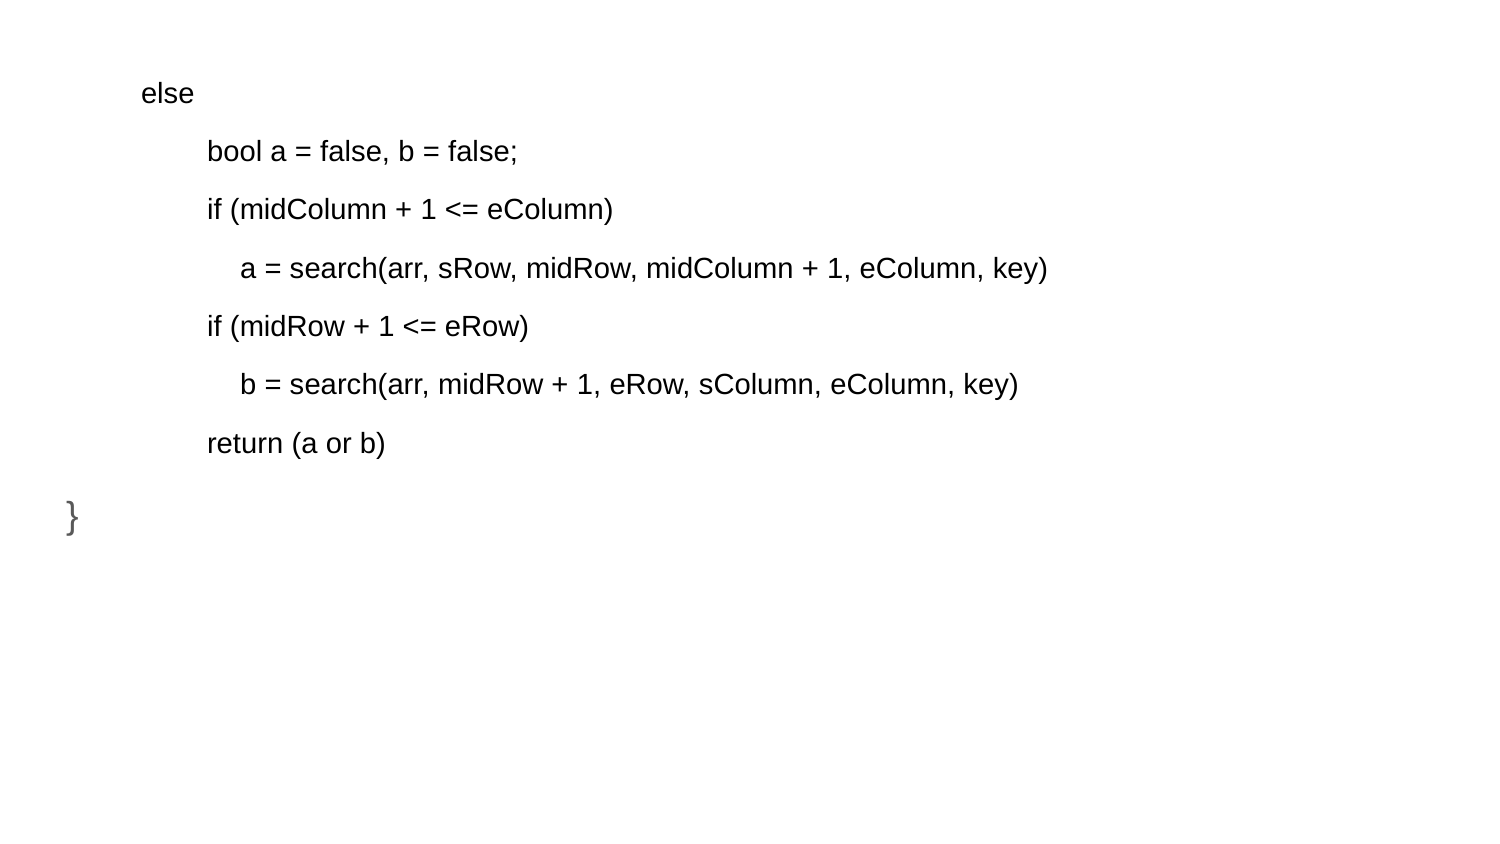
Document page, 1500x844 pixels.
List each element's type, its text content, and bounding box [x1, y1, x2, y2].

list else bool a = false, b = false; if (midColumn + 1 <= eColumn) a = search(arr, sRow, midRow, midColumn + 1, eColumn, key) if (midRow + 1 <= eRow) b = search(arr, midRow + 1, eRow, sColumn, eColumn, key) return (a or b) } [51, 61, 1449, 750]
